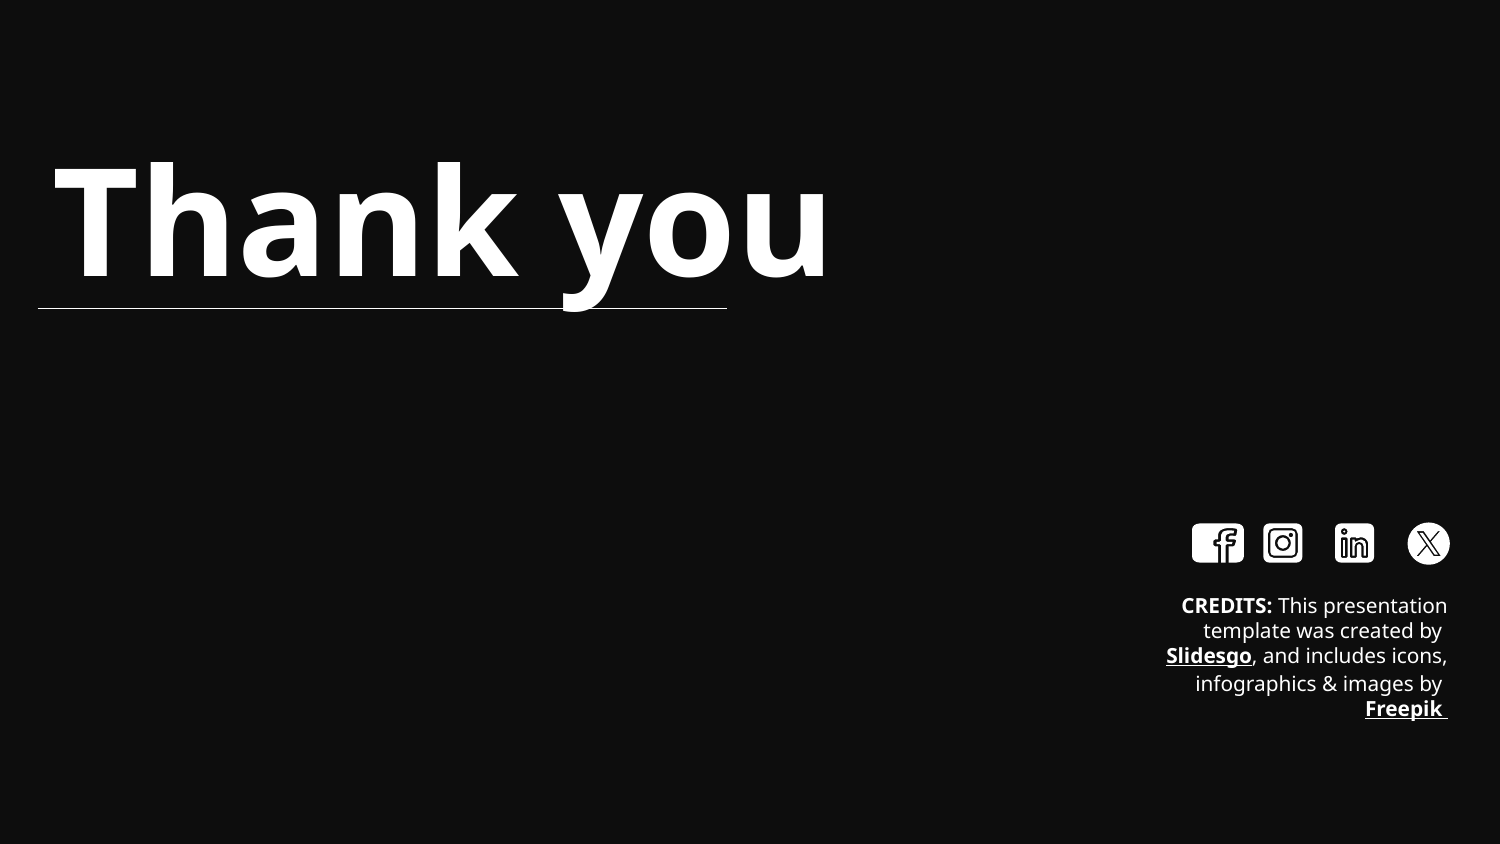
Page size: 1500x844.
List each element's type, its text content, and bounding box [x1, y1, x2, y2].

title Thank you [37, 111, 960, 322]
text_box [1263, 523, 1303, 563]
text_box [1334, 523, 1375, 563]
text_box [1191, 523, 1244, 563]
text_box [1407, 522, 1451, 565]
